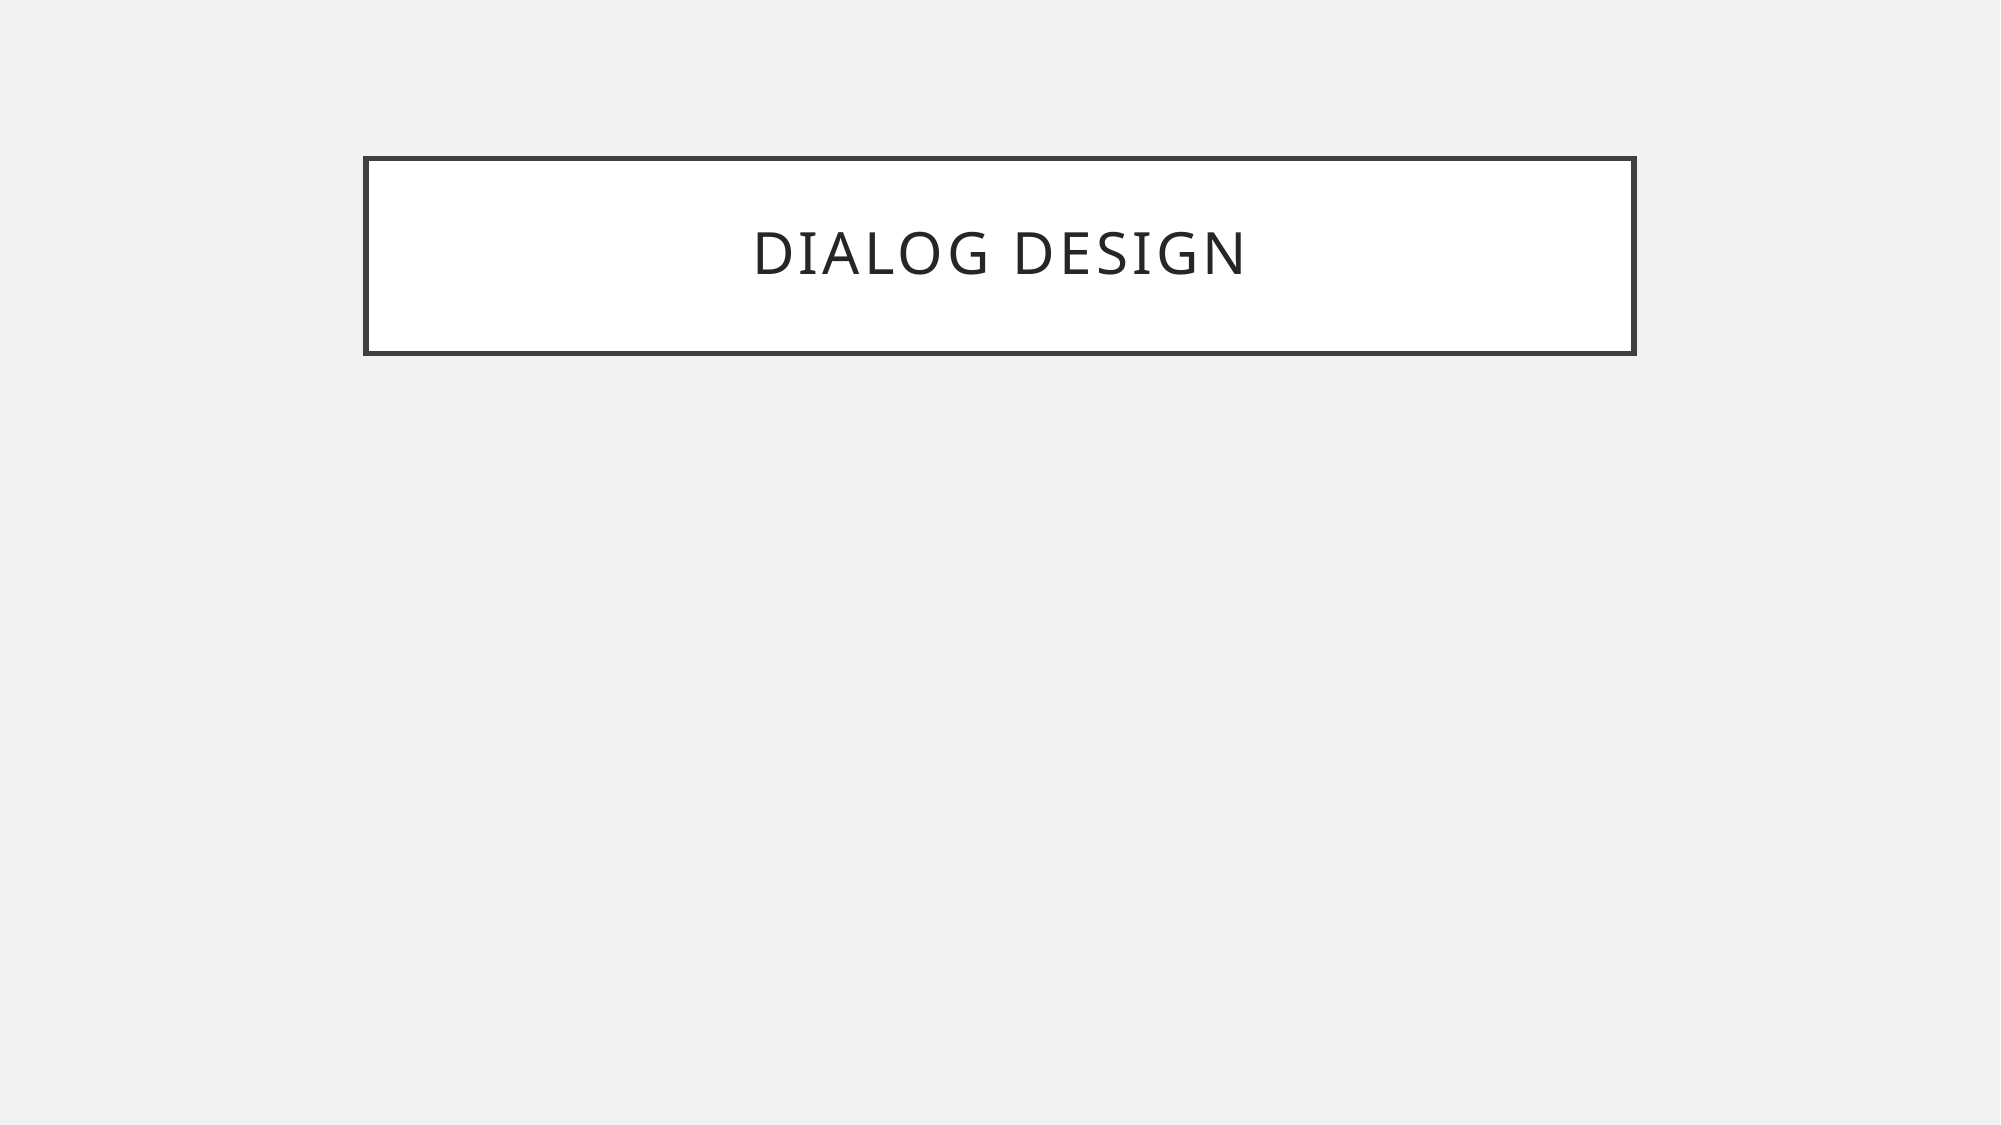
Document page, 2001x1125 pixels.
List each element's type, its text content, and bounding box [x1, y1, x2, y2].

title Dialog Design [363, 156, 1637, 356]
